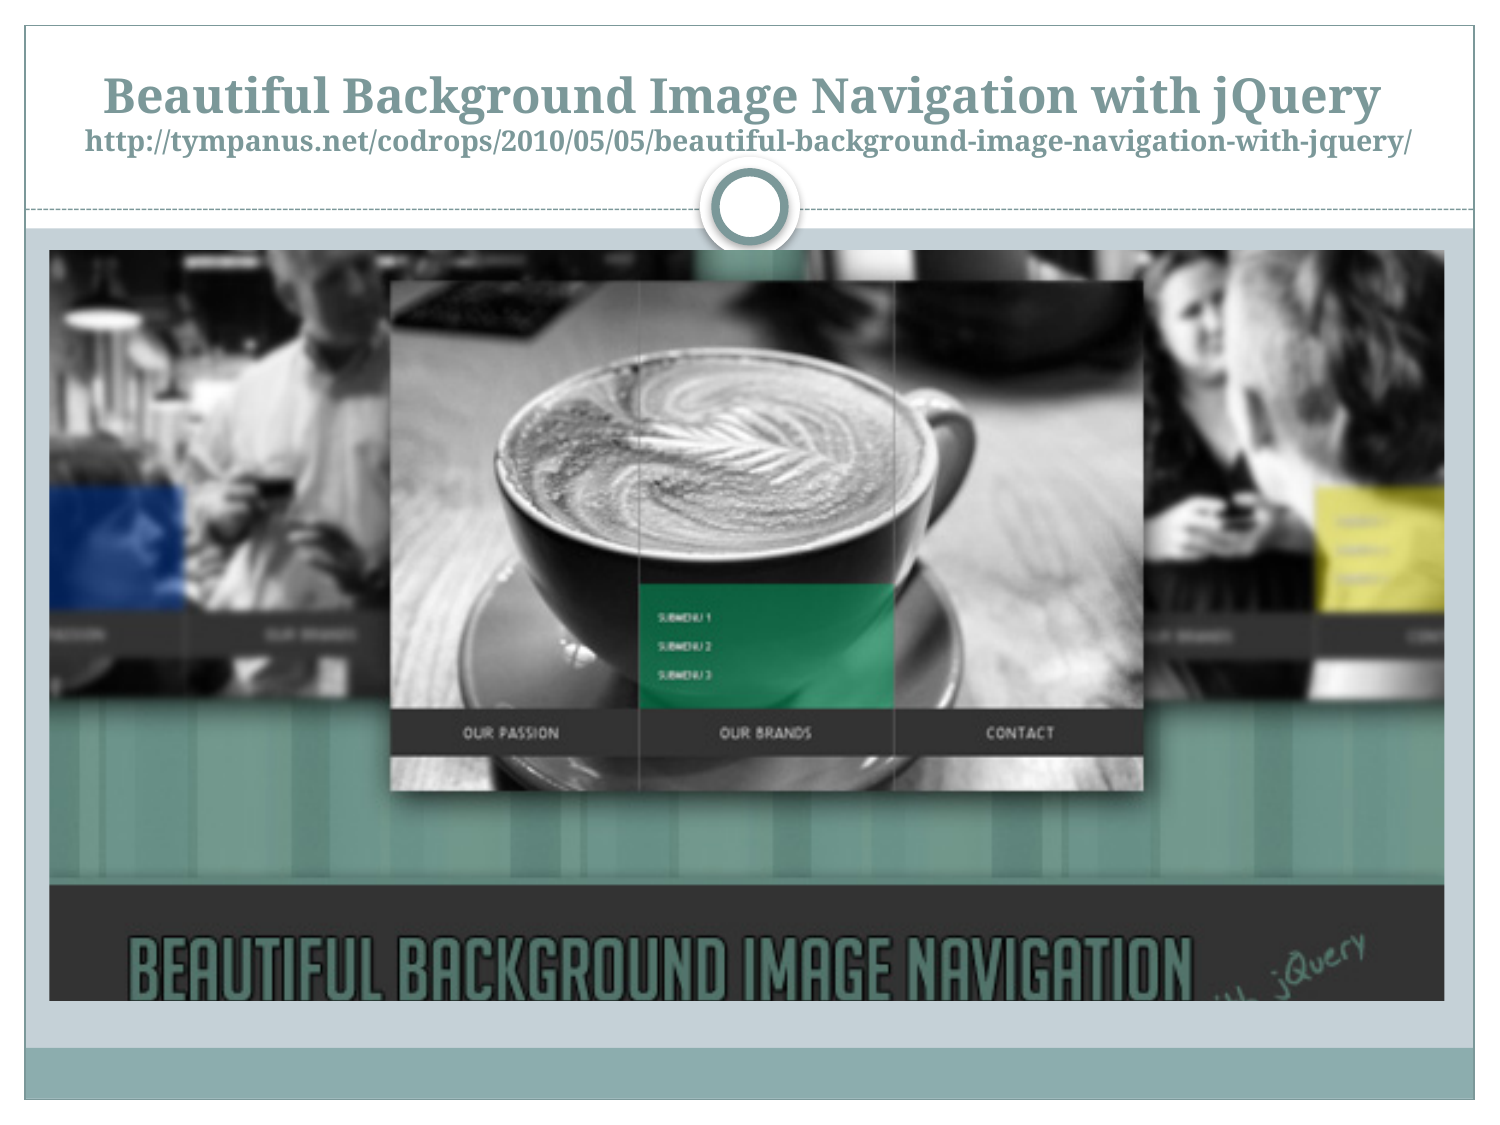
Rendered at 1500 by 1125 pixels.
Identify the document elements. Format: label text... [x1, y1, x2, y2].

title Beautiful Background Image Navigation with jQuery http://tympanus.net/codrops/2010/05/05/beautiful-background-image-navigation-with-jquery/ [49, 37, 1450, 165]
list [49, 250, 1445, 1001]
